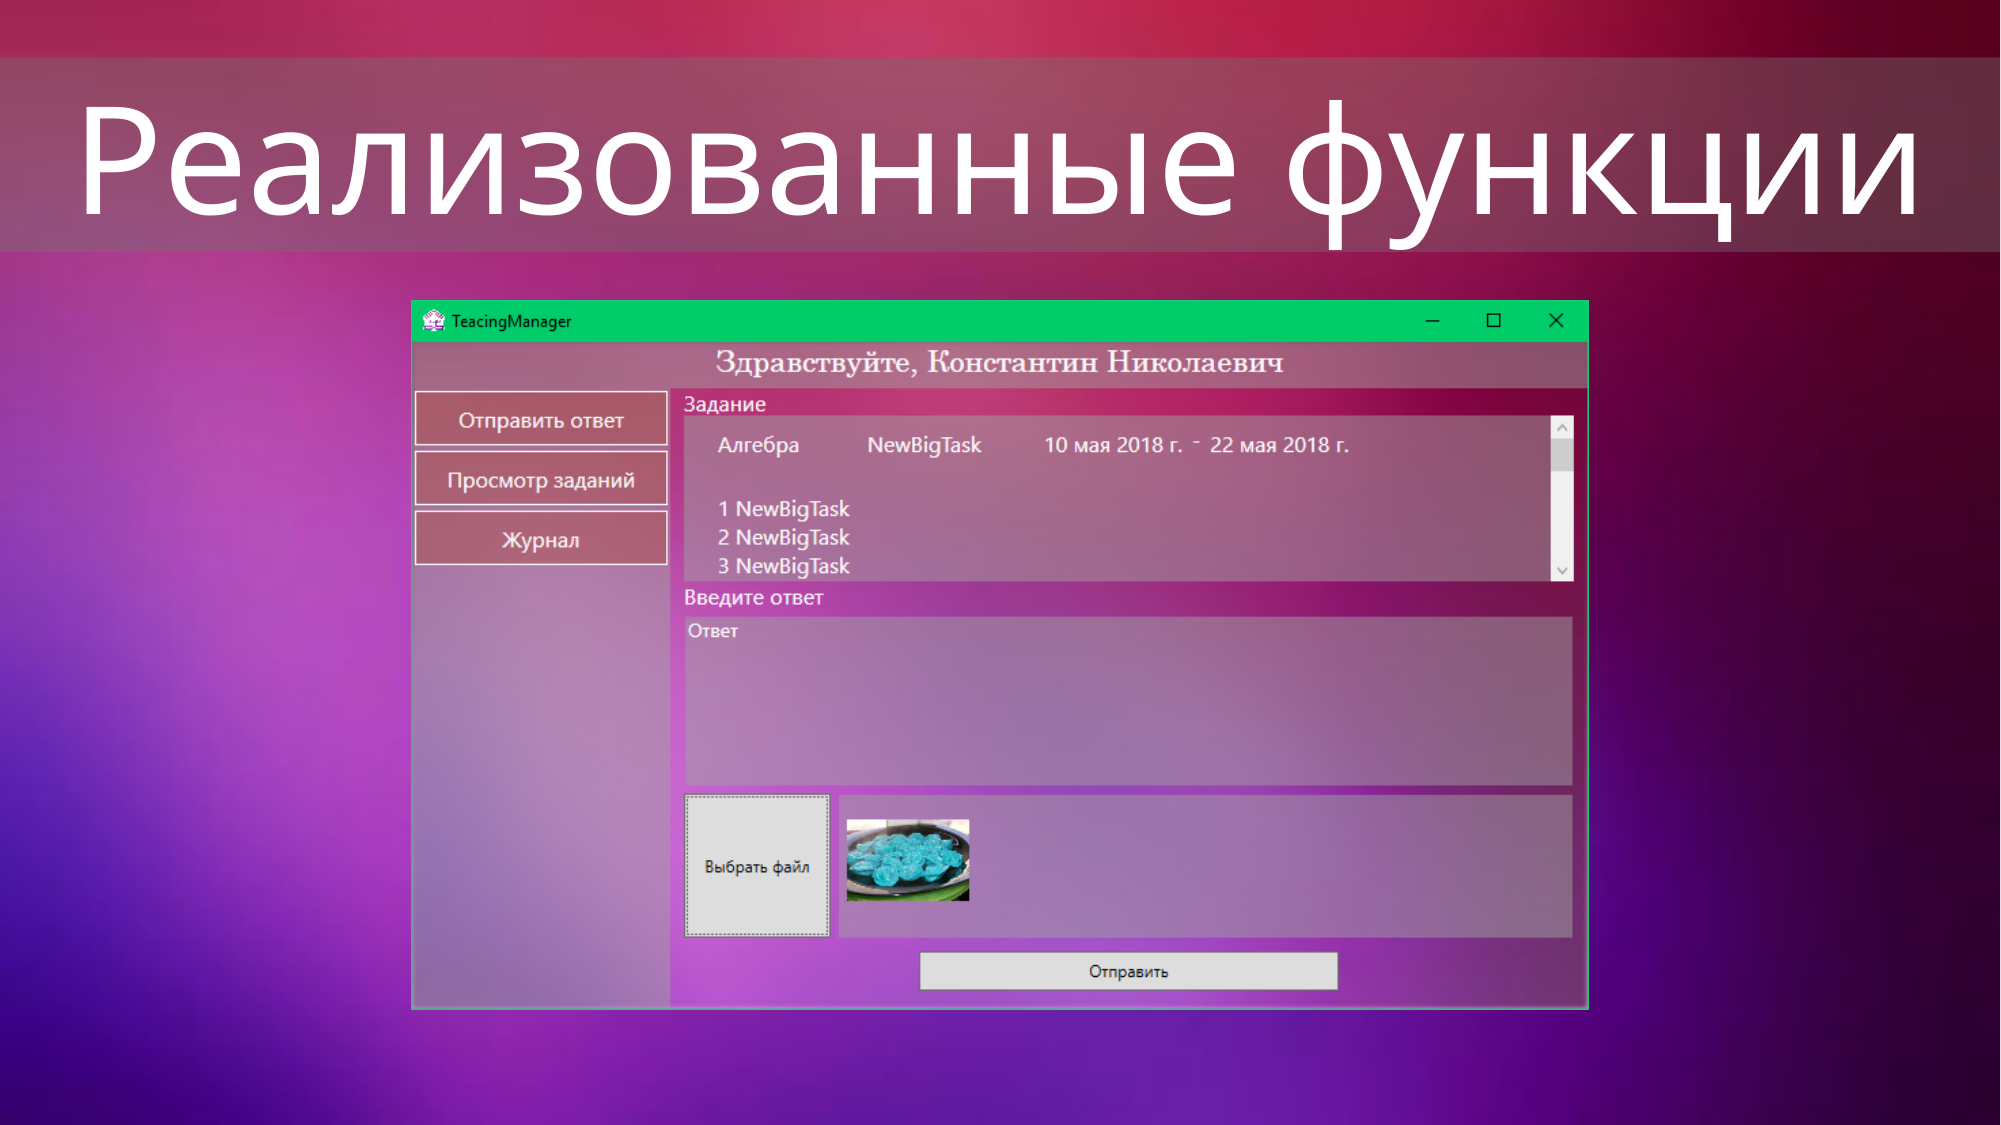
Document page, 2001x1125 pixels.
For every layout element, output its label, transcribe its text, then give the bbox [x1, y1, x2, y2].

text_box Реализованные функции [0, 57, 2000, 252]
picture [0, 0, 2001, 1125]
